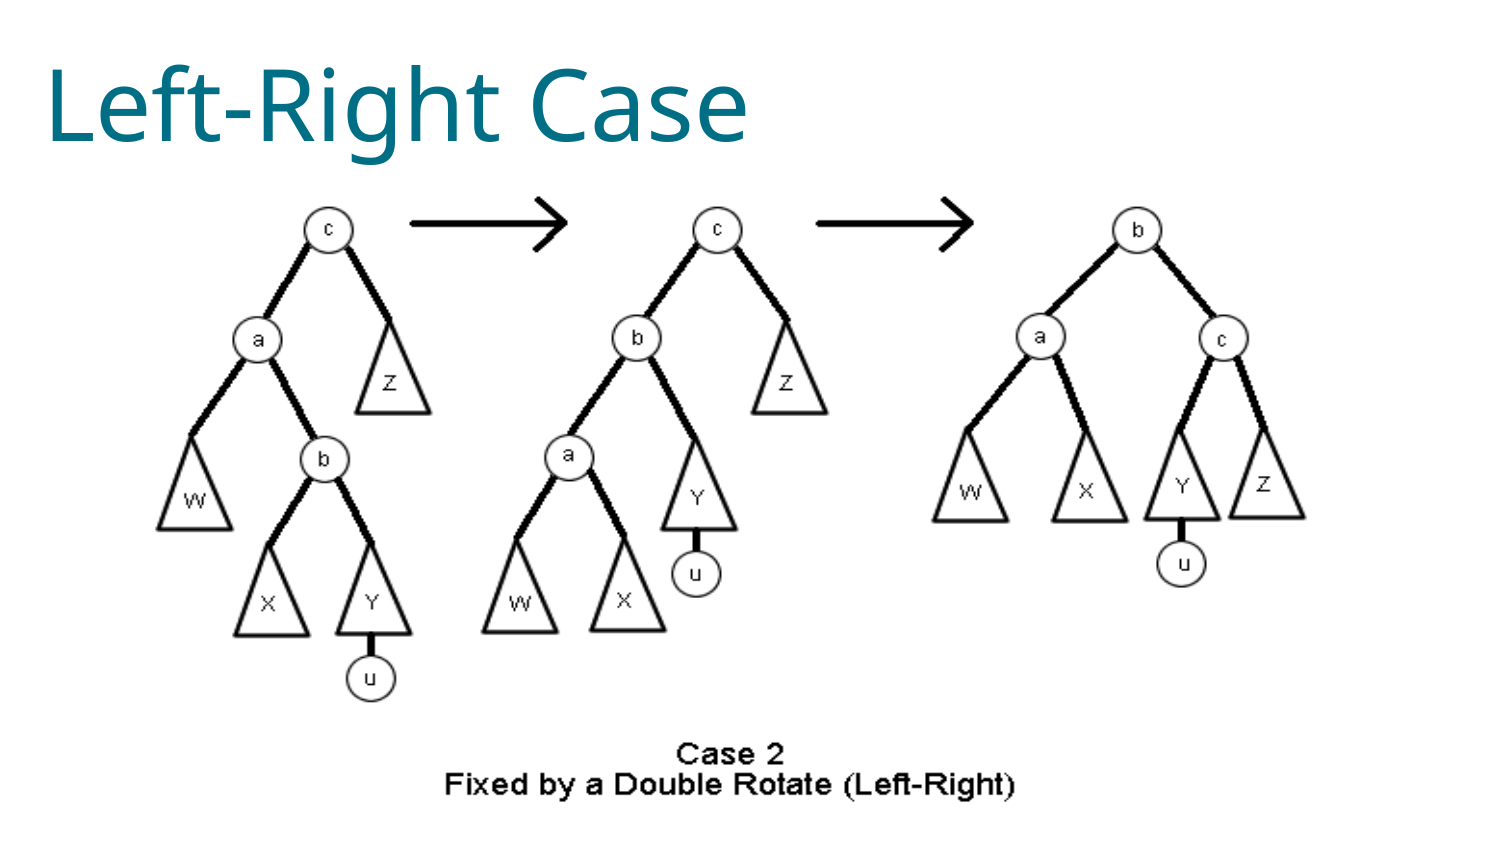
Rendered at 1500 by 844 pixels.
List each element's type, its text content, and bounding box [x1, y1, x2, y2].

text_box Left-Right Case [28, 26, 1104, 152]
picture [154, 169, 1309, 844]
